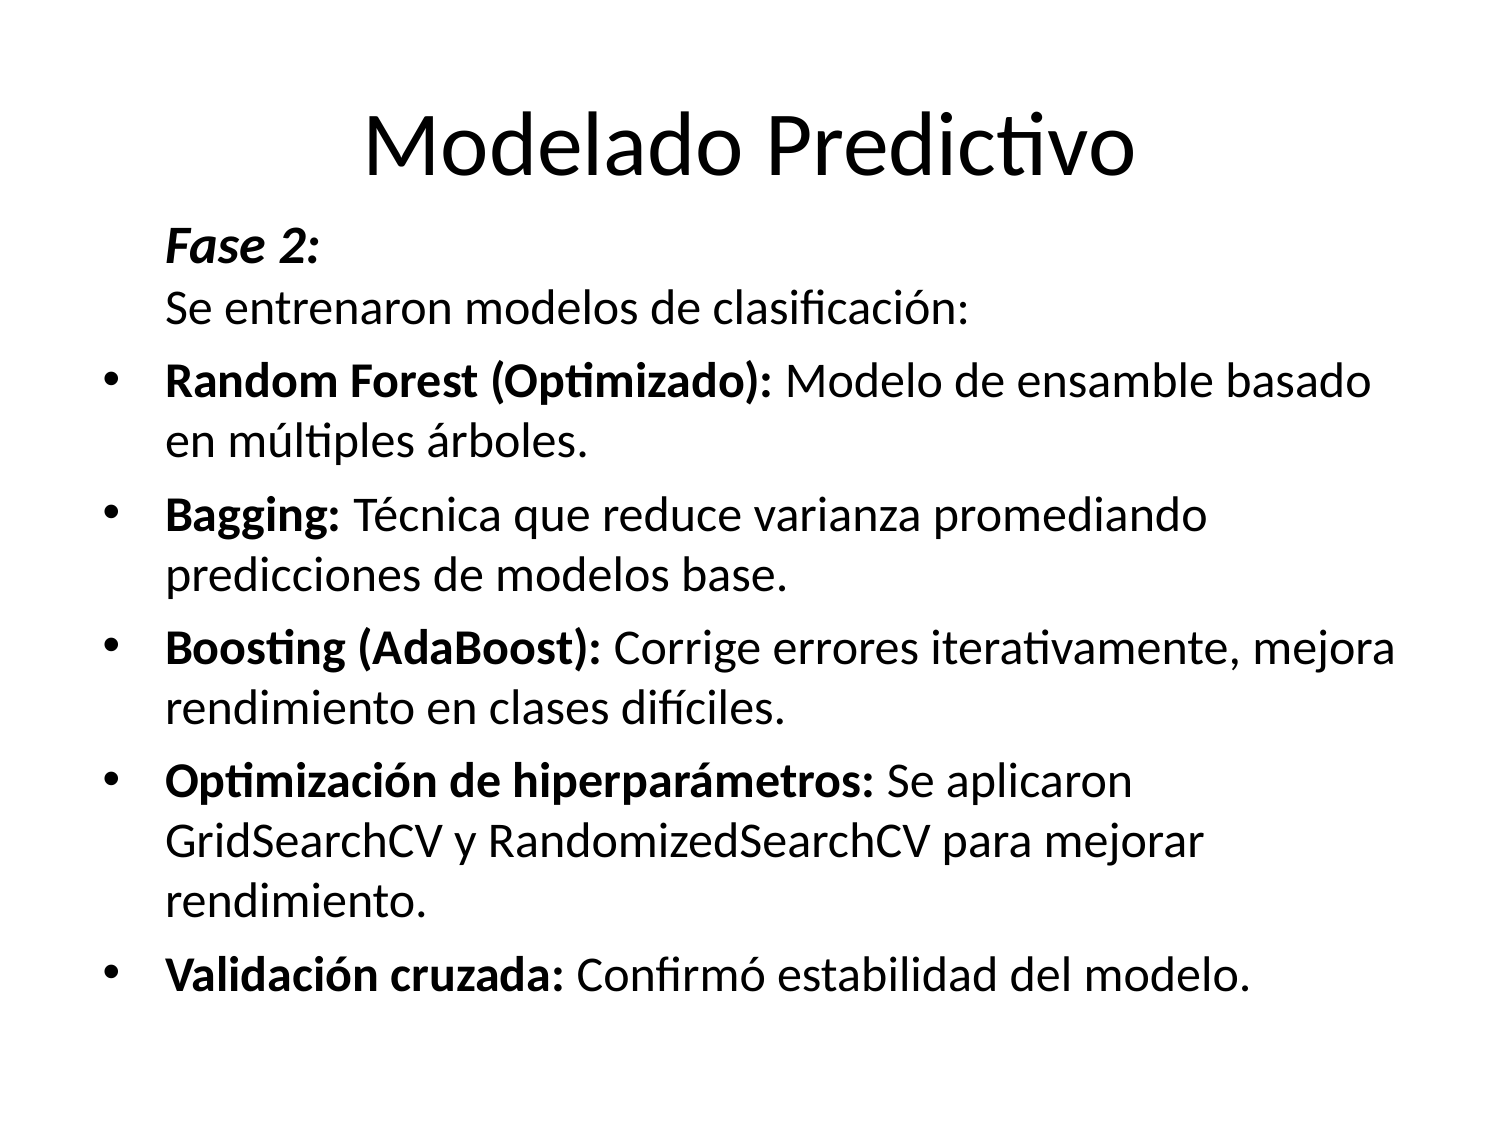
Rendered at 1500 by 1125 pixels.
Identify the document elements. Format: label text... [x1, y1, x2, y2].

list Fase 2: Se entrenaron modelos de clasificación: Random Forest (Optimizado): Modelo de ensamble basado en múltiples árboles. Bagging: Técnica que reduce varianza promediando predicciones de modelos base. Boosting (AdaBoost): Corrige errores iterativamente, mejora rendimiento en clases difíciles. Optimización de hiperparámetros: Se aplicaron GridSearchCV y RandomizedSearchCV para mejorar rendimiento. Validación cruzada: Confirmó estabilidad del modelo. [75, 201, 1425, 1025]
title Modelado Predictivo [75, 45, 1425, 201]
